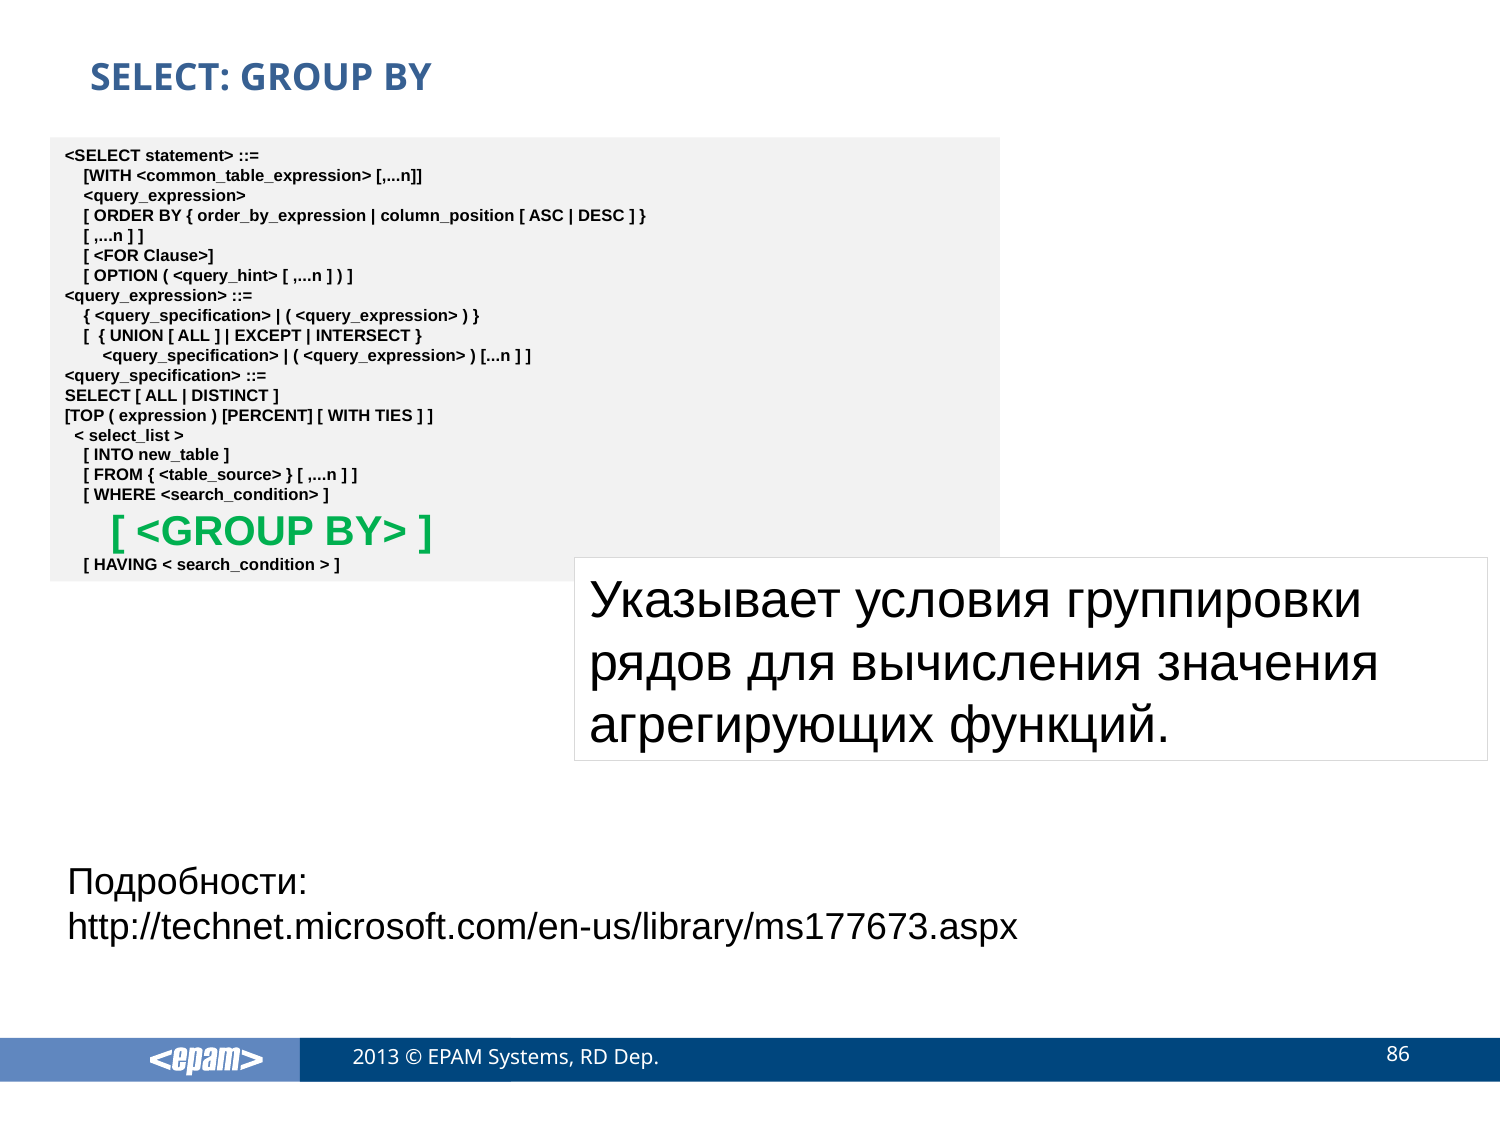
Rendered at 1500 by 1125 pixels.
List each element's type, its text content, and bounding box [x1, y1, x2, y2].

slide_number 86 [1262, 1025, 1425, 1085]
text_box <SELECT statement> ::= [WITH <common_table_expression> [,...n]] <query_expression> [ ORDER BY { order_by_expression | column_position [ ASC | DESC ] } [ ,...n ] ] [ <FOR Clause>] [ OPTION ( <query_hint> [ ,...n ] ) ] <query_expression> ::= { <query_specification> | ( <query_expression> ) } [ { UNION [ ALL ] | EXCEPT | INTERSECT } <query_specification> | ( <query_expression> ) [...n ] ] <query_specification> ::= SELECT [ ALL | DISTINCT ] [TOP ( expression ) [PERCENT] [ WITH TIES ] ] < select_list > [ INTO new_table ] [ FROM { <table_source> } [ ,...n ] ] [ WHERE <search_condition> ] [ <GROUP BY> ] [ HAVING < search_condition > ] [50, 137, 1000, 582]
title SELECT: GROUP BY [75, 45, 1425, 163]
text_box Указывает условия группировки рядов для вычисления значения агрегирующих функций. [574, 557, 1488, 761]
footer 2013 © EPAM Systems, RD Dep. [337, 1028, 738, 1088]
text_box Подробности: http://technet.microsoft.com/en-us/library/ms177673.aspx [52, 849, 1413, 955]
